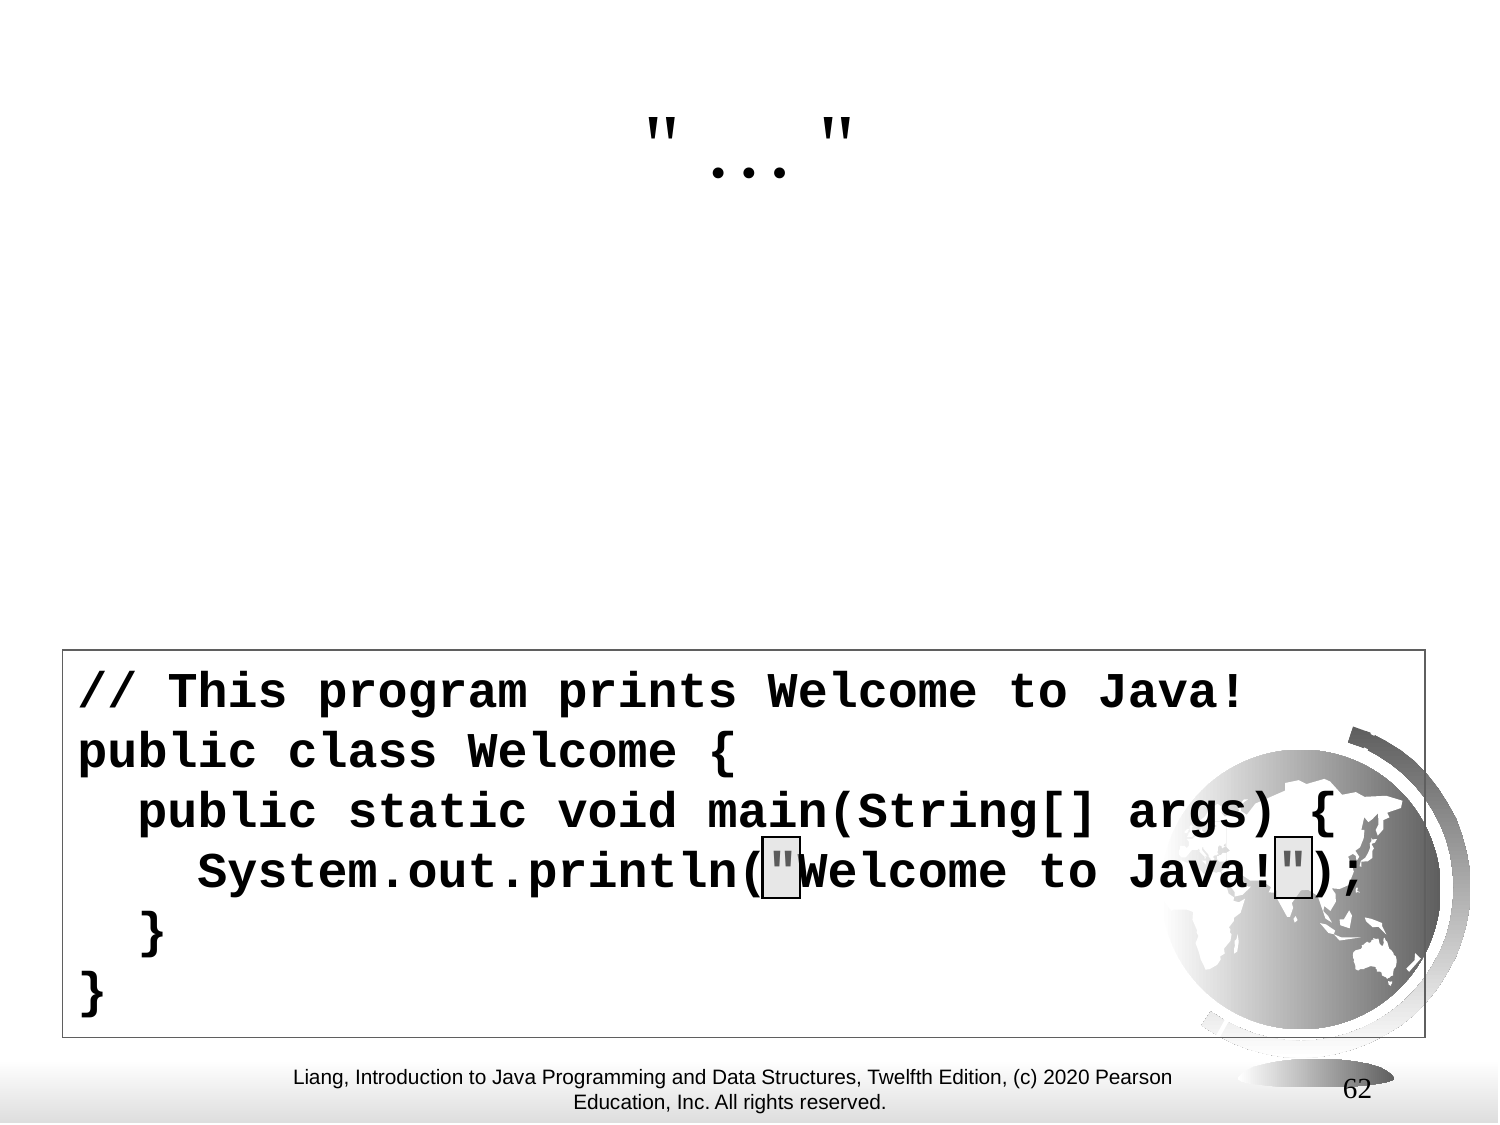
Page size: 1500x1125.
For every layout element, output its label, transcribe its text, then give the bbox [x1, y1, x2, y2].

slide_number 62 [1074, 1049, 1388, 1125]
text_box // This program prints Welcome to Java! public class Welcome { public static void main(String[] args) { System.out.println("Welcome to Java!"); } } [62, 649, 1425, 1038]
text_box [1275, 837, 1313, 899]
text_box [762, 837, 800, 899]
title " … " [112, 46, 1388, 235]
